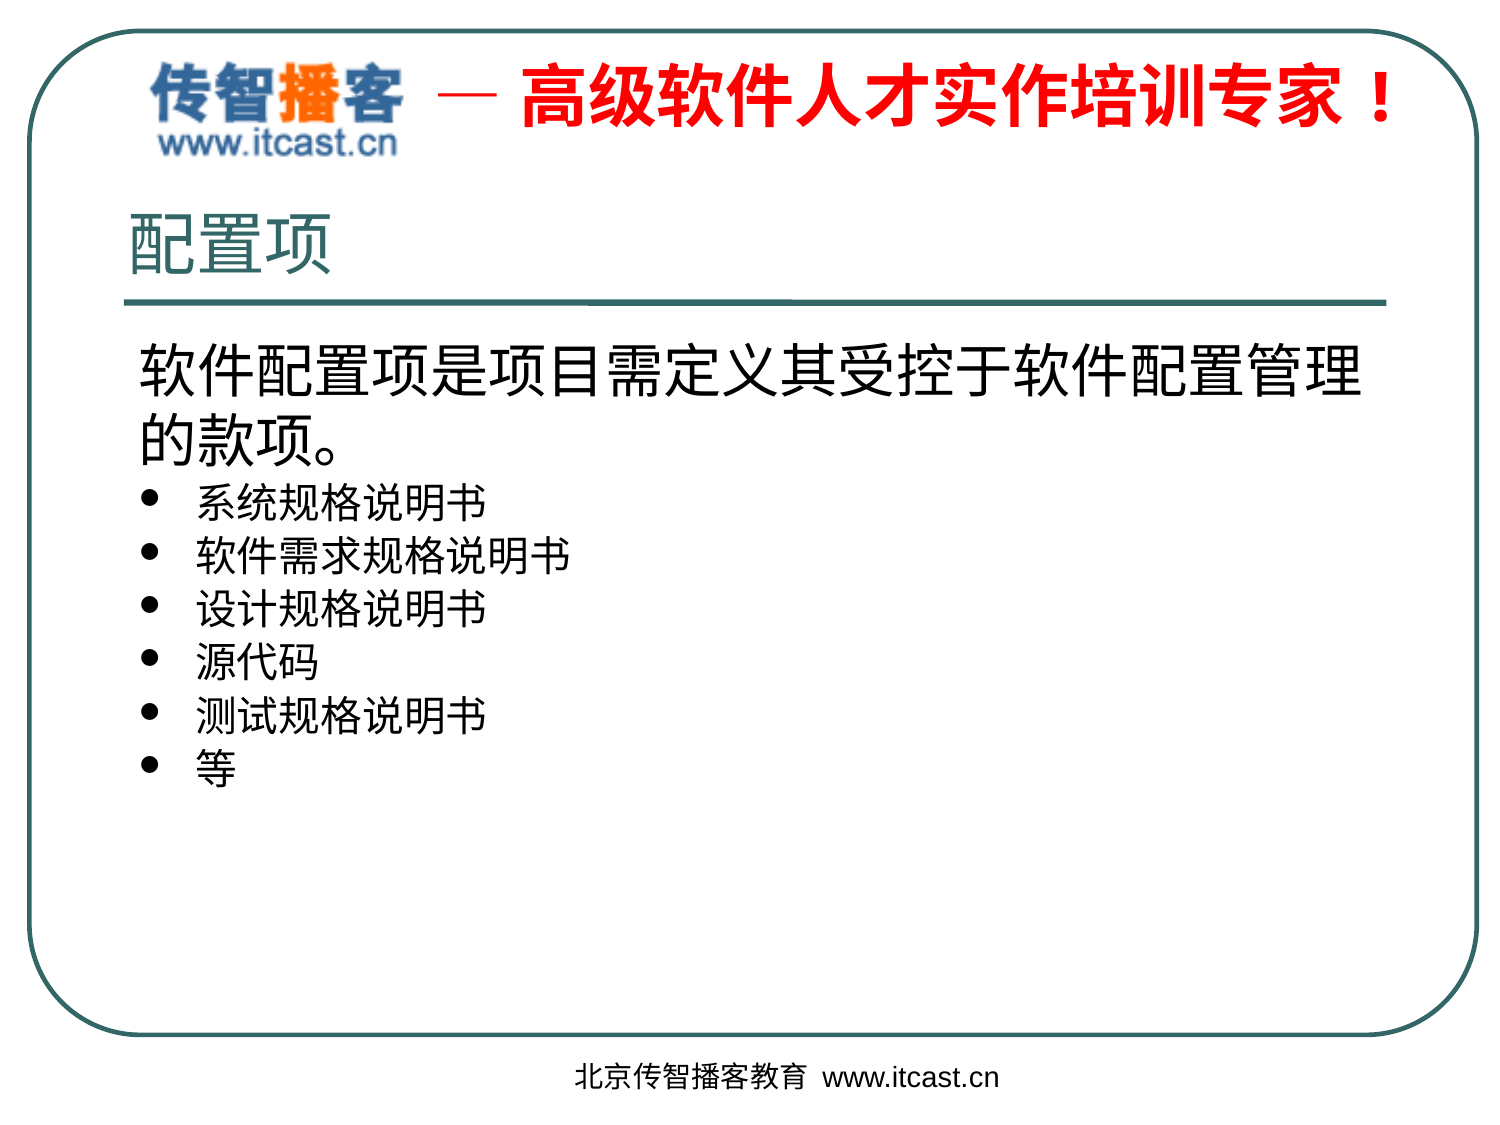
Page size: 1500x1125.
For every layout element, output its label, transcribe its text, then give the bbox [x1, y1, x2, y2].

list 软件配置项是项目需定义其受控于软件配置管理的款项。 系统规格说明书 软件需求规格说明书 设计规格说明书 源代码 测试规格说明书 等 [123, 326, 1387, 999]
footer 北京传智播客教育 www.itcast.cn [549, 1050, 1025, 1125]
title 配置项 [112, 54, 1375, 291]
